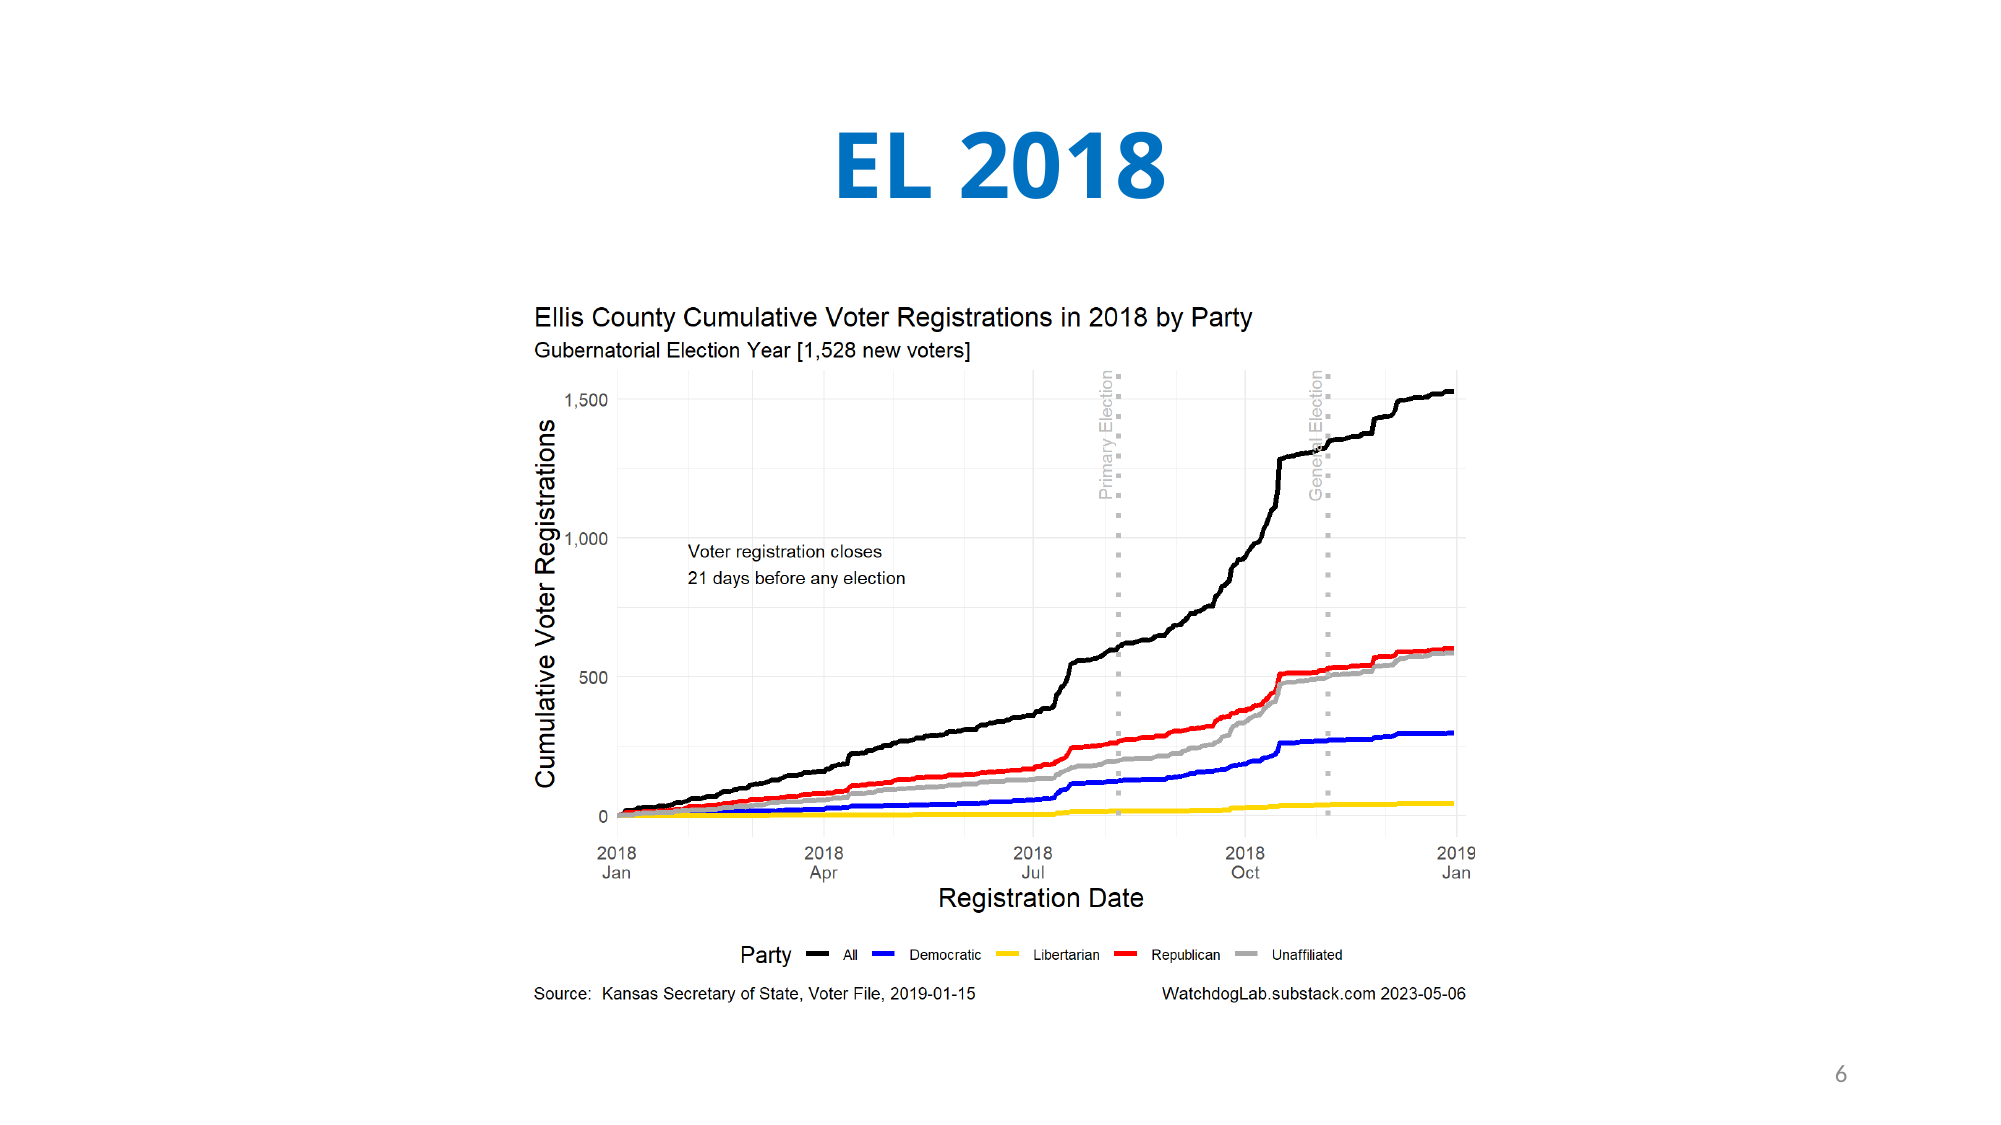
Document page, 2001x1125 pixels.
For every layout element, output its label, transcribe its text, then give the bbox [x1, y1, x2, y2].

picture [524, 297, 1475, 1011]
title EL 2018 [137, 59, 1863, 278]
slide_number ‹#› [1412, 1042, 1863, 1103]
